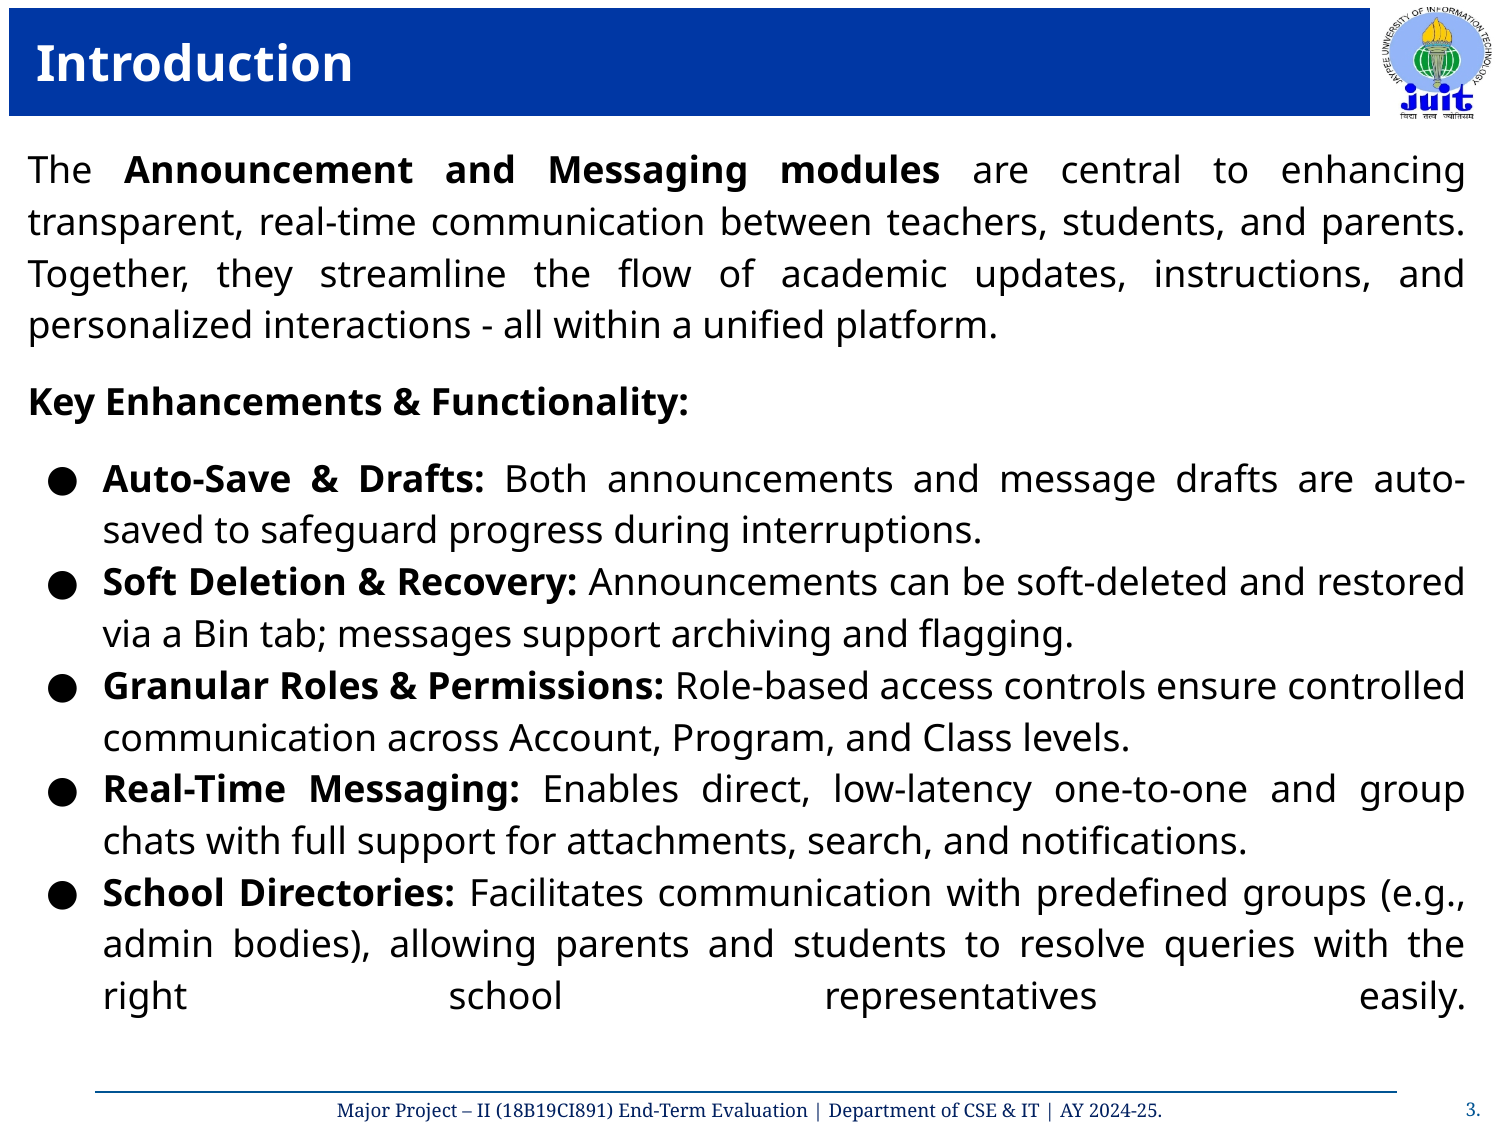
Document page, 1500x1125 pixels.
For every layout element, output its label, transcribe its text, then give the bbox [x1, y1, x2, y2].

title Introduction [4, 2, 1375, 121]
picture [1375, 7, 1500, 119]
text_box The Announcement and Messaging modules are central to enhancing transparent, real-time communication between teachers, students, and parents. Together, they streamline the flow of academic updates, instructions, and personalized interactions - all within a unified platform. Key Enhancements & Functionality: Auto-Save & Drafts: Both announcements and message drafts are auto-saved to safeguard progress during interruptions. Soft Deletion & Recovery: Announcements can be soft-deleted and restored via a Bin tab; messages support archiving and flagging. Granular Roles & Permissions: Role-based access controls ensure controlled communication across Account, Program, and Class levels. Real-Time Messaging: Enables direct, low-latency one-to-one and group chats with full support for attachments, search, and notifications. School Directories: Facilitates communication with predefined groups (e.g., admin bodies), allowing parents and students to resolve queries with the right school representatives easily. [12, 131, 1482, 1083]
